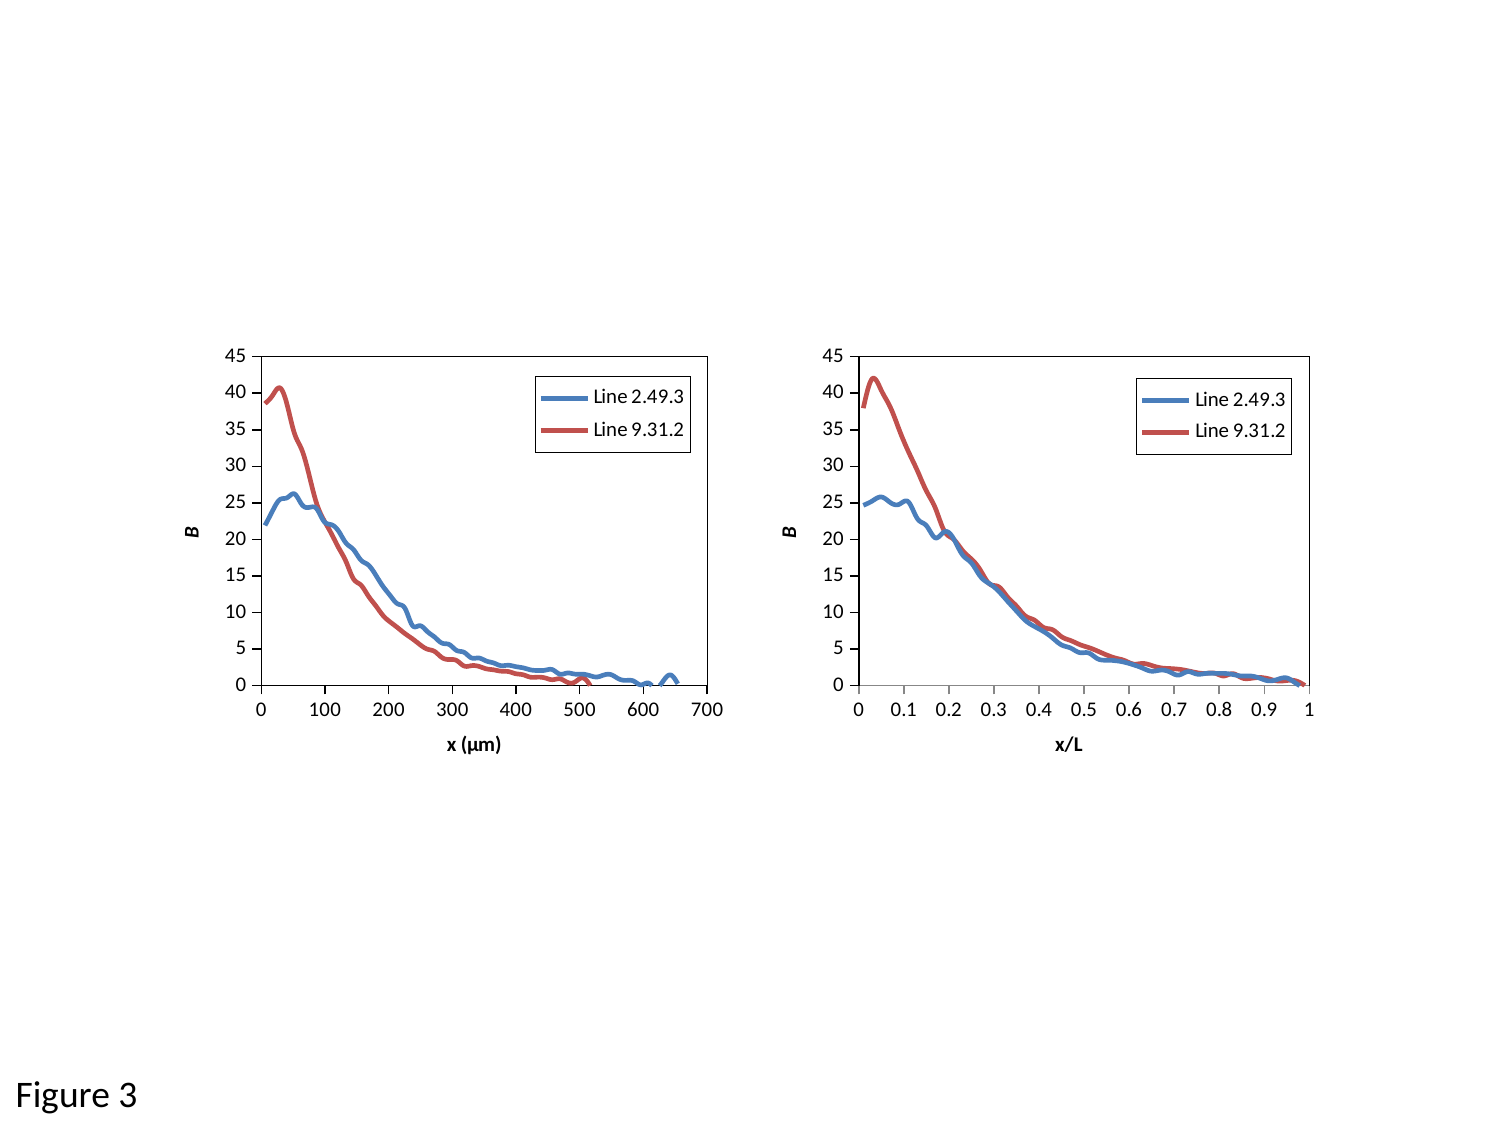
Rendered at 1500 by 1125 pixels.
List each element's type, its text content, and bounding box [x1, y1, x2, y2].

text_box Figure 3 [0, 1062, 153, 1123]
chart [149, 337, 1500, 788]
